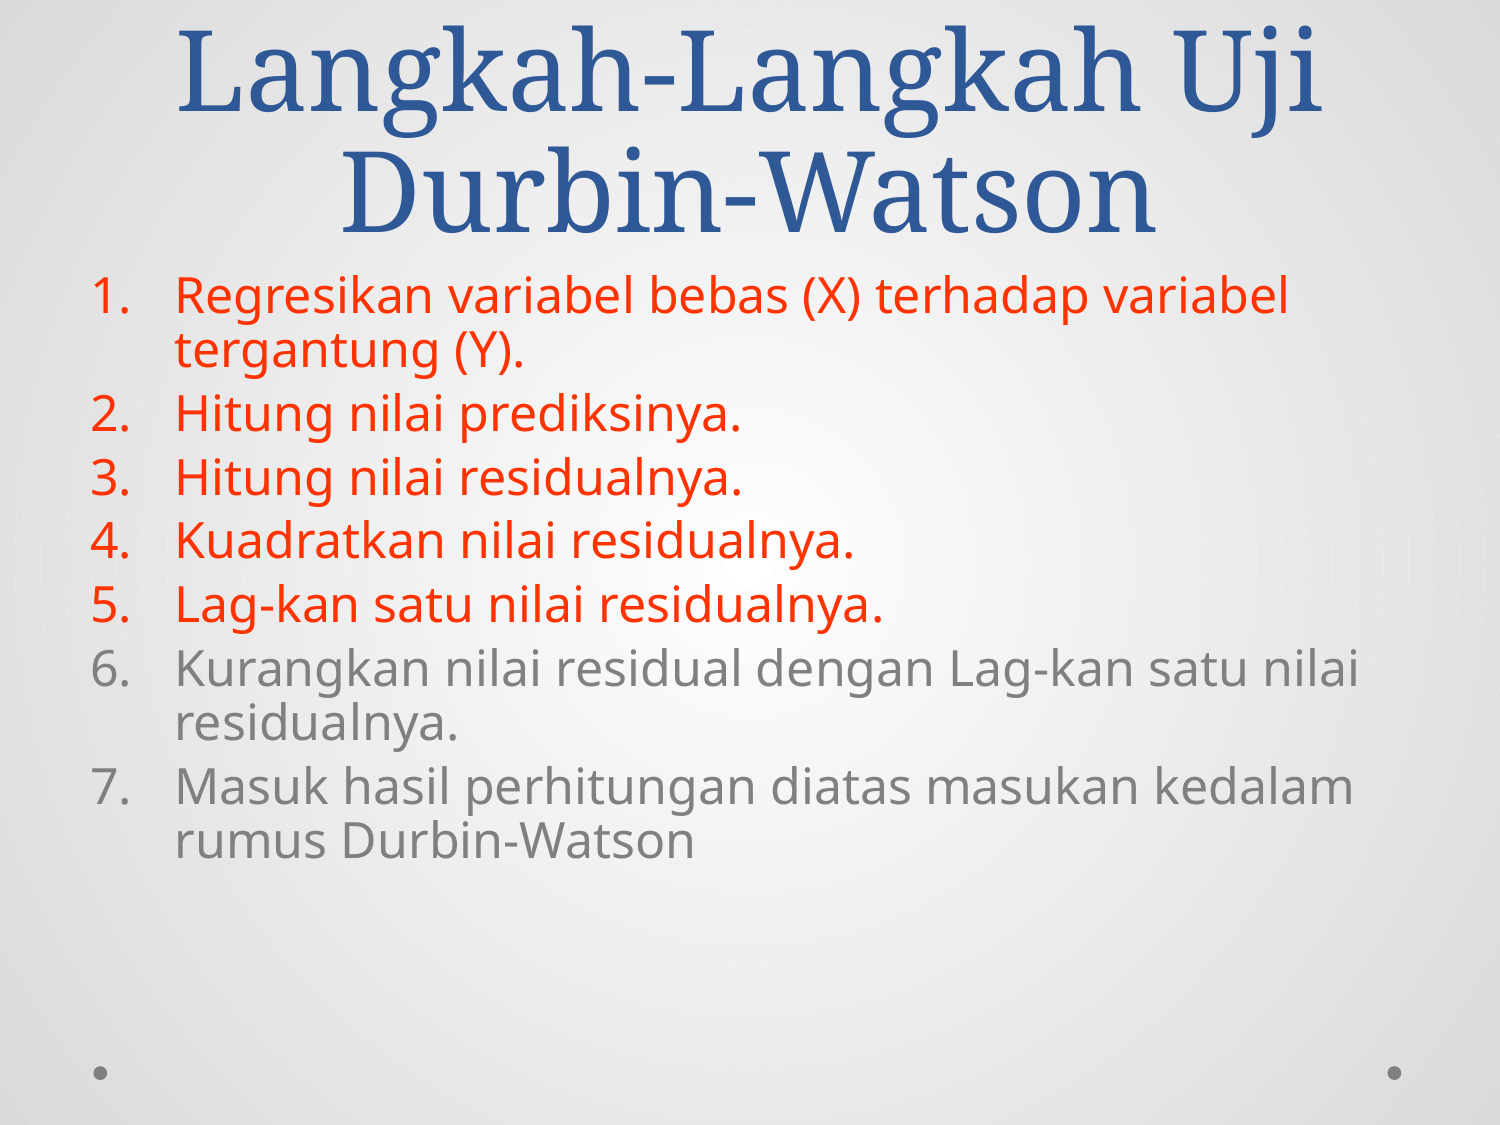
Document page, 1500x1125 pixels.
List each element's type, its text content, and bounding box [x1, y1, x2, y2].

title Langkah-Langkah Uji Durbin-Watson [75, 0, 1425, 262]
list Regresikan variabel bebas (X) terhadap variabel tergantung (Y). Hitung nilai prediksinya. Hitung nilai residualnya. Kuadratkan nilai residualnya. Lag-kan satu nilai residualnya. Kurangkan nilai residual dengan Lag-kan satu nilai residualnya. Masuk hasil perhitungan diatas masukan kedalam rumus Durbin-Watson [75, 262, 1425, 1005]
